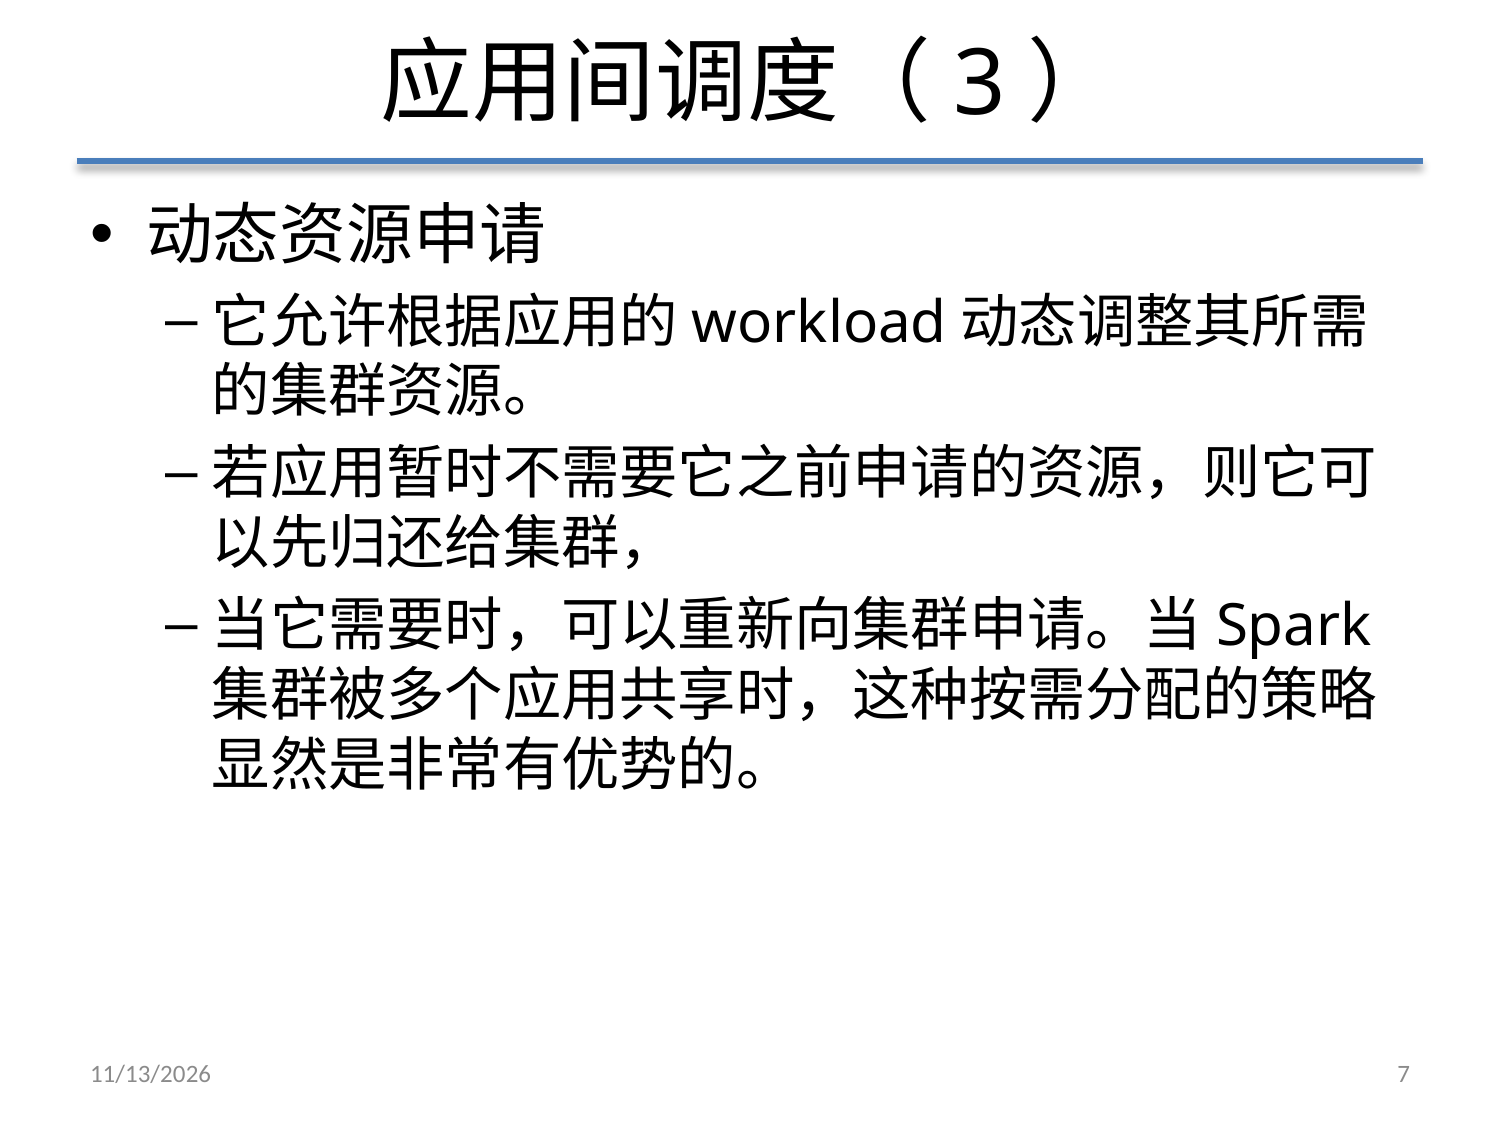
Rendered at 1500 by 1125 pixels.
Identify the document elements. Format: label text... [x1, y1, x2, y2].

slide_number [75, 1042, 425, 1103]
title 应用间调度（3） [75, 0, 1425, 161]
list 动态资源申请 它允许根据应用的workload动态调整其所需的集群资源。 若应用暂时不需要它之前申请的资源，则它可以先归还给集群， 当它需要时，可以重新向集群申请。当Spark集群被多个应用共享时，这种按需分配的策略显然是非常有优势的。 [75, 184, 1425, 1005]
slide_number 7 [1074, 1042, 1425, 1103]
